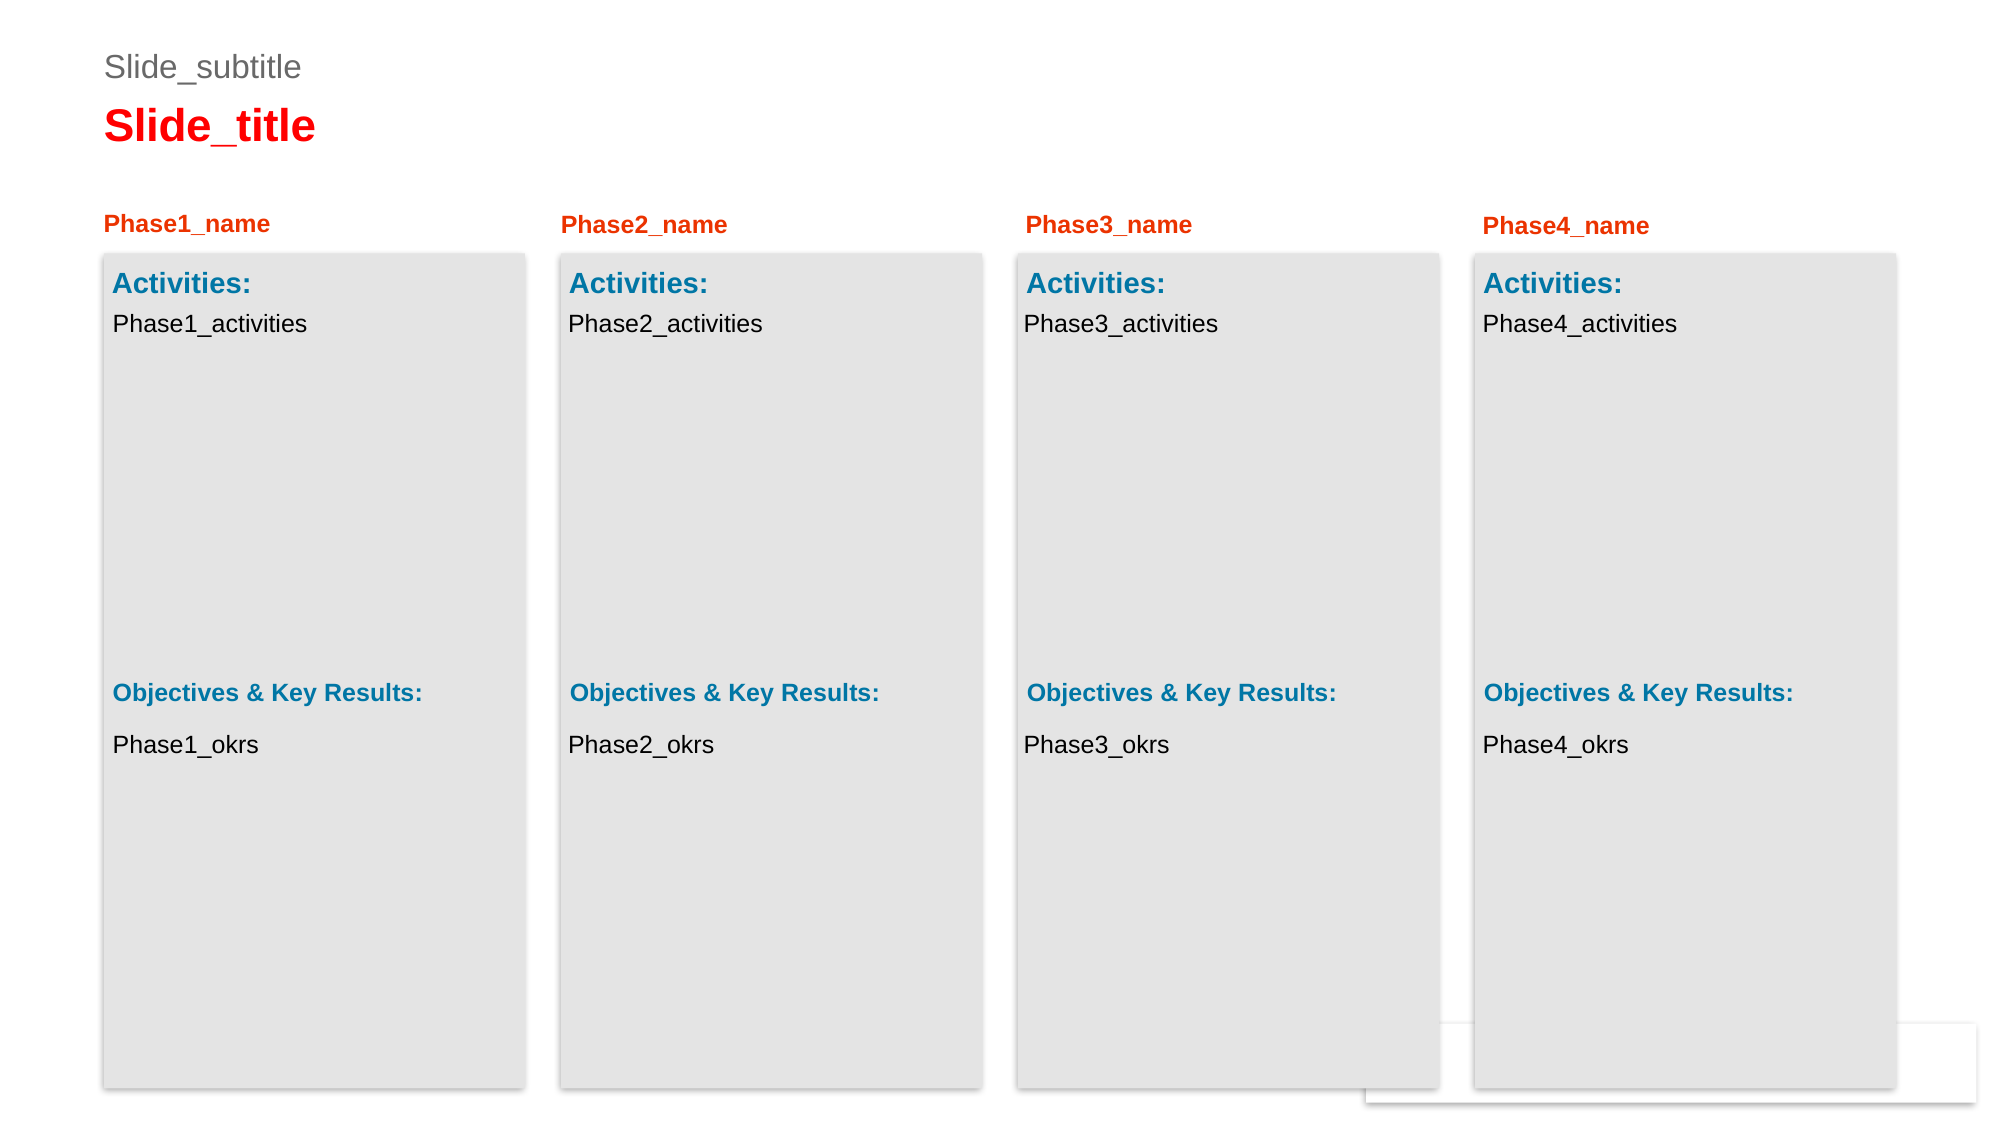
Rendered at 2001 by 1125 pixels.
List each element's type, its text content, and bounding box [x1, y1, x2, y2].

list Phase1_name [103, 203, 525, 254]
list Slide_subtitle [103, 0, 1897, 85]
list Phase2_activities [568, 304, 972, 633]
list Phase4_name [1482, 205, 1905, 255]
list Phase4_okrs [1482, 724, 1887, 1053]
list Phase4_activities [1482, 304, 1887, 633]
list Phase2_name [560, 204, 983, 255]
title Slide_title [103, 95, 1897, 195]
list Phase1_activities [112, 304, 517, 633]
list Phase3_okrs [1023, 724, 1427, 1053]
list Phase3_name [1025, 204, 1447, 255]
list Phase1_okrs [112, 724, 517, 1053]
list Phase3_activities [1023, 304, 1427, 633]
list Phase2_okrs [568, 724, 972, 1053]
